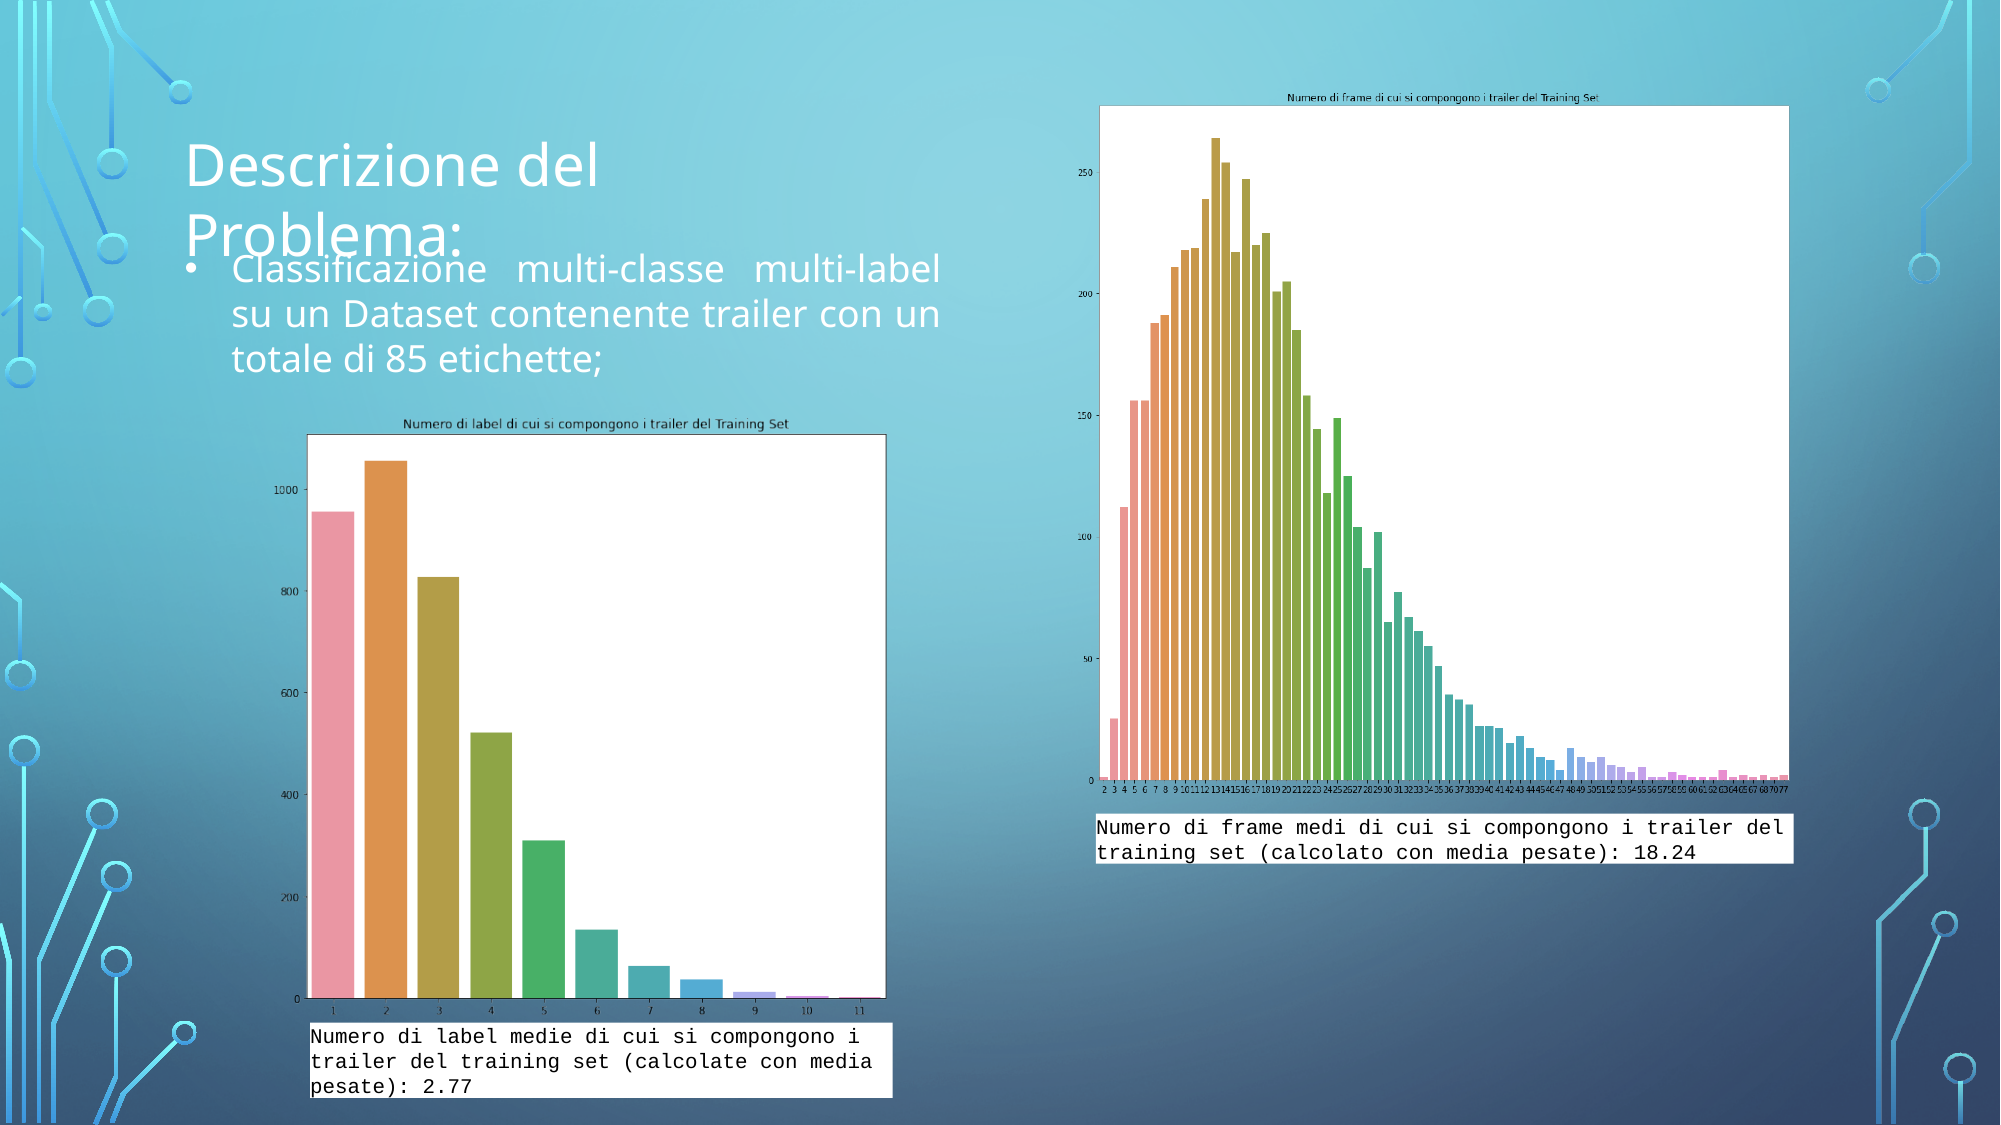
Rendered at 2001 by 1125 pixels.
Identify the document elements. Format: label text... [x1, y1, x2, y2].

text_box Numero di label medie di cui si compongono i trailer del training set (calcolate con media pesate): 2.77 [310, 1023, 893, 1098]
text_box Classificazione multi-classe multi-label su un Dataset contenente trailer con un totale di 85 etichette; [169, 237, 957, 387]
picture [1070, 87, 1795, 799]
text_box Descrizione del Problema: [169, 120, 893, 237]
text_box Numero di frame medi di cui si compongono i trailer del training set (calcolato con media pesate): 18.24 [1095, 813, 1794, 864]
picture [266, 410, 893, 1023]
